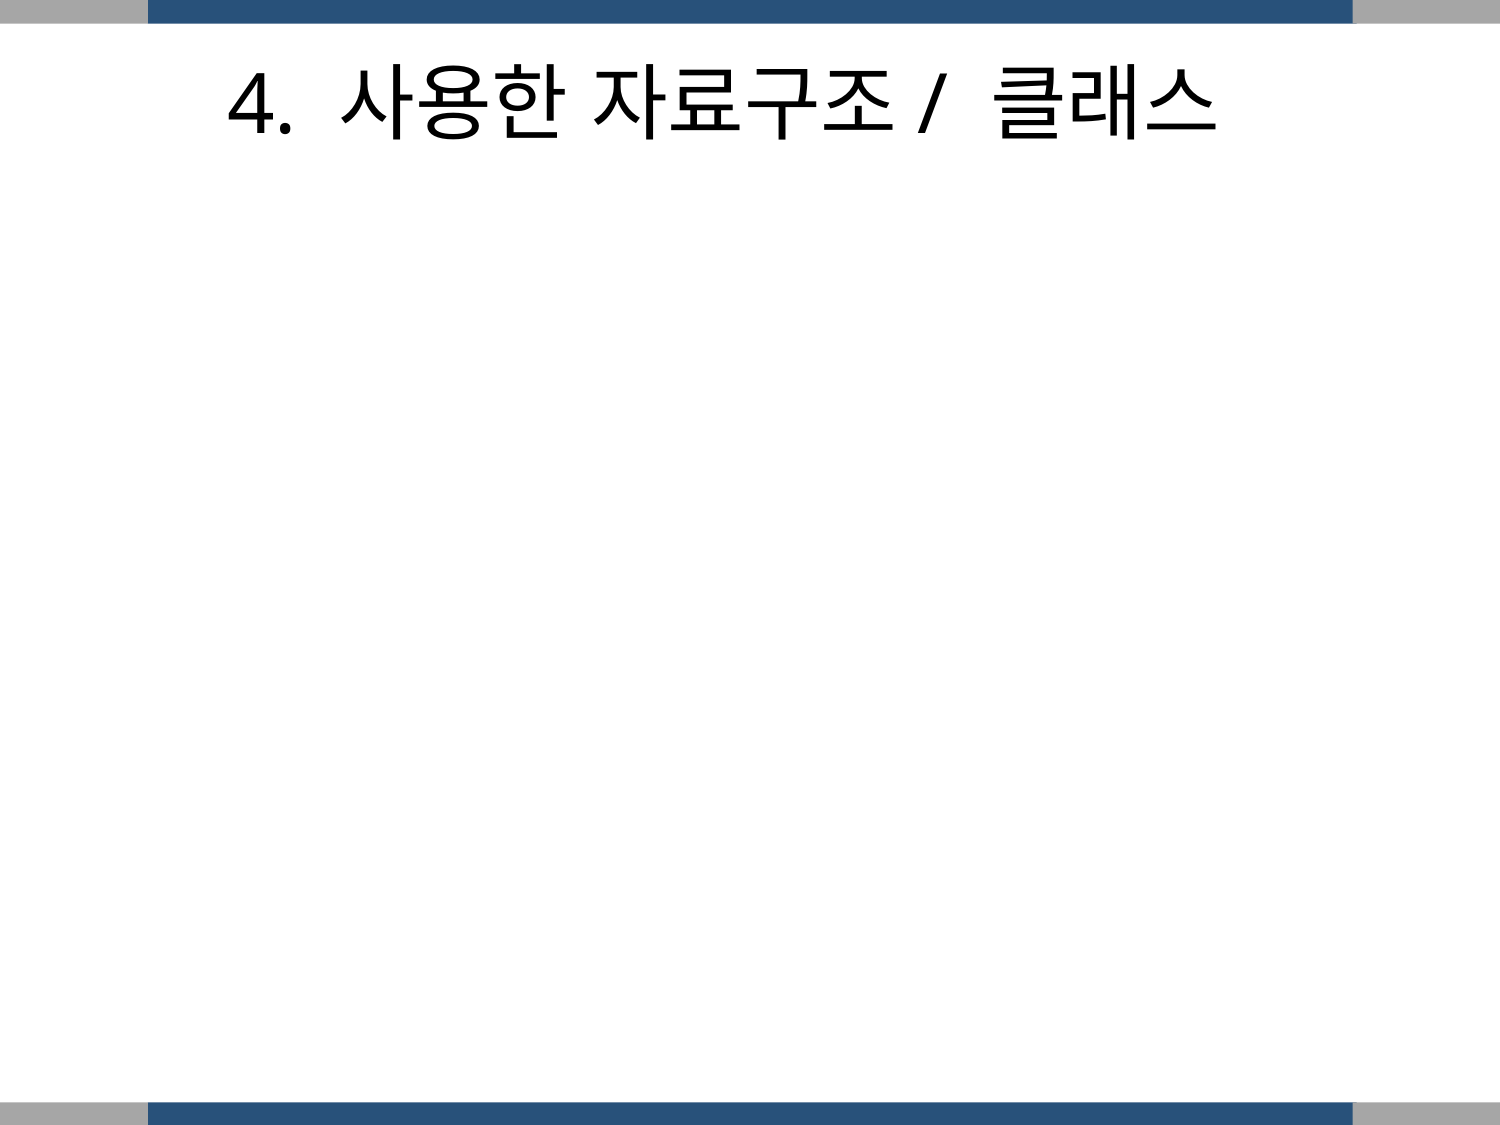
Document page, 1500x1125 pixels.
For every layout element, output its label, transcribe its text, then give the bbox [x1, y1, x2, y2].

text_box 4. 사용한 자료구조/ 클래스 [212, 42, 1406, 258]
